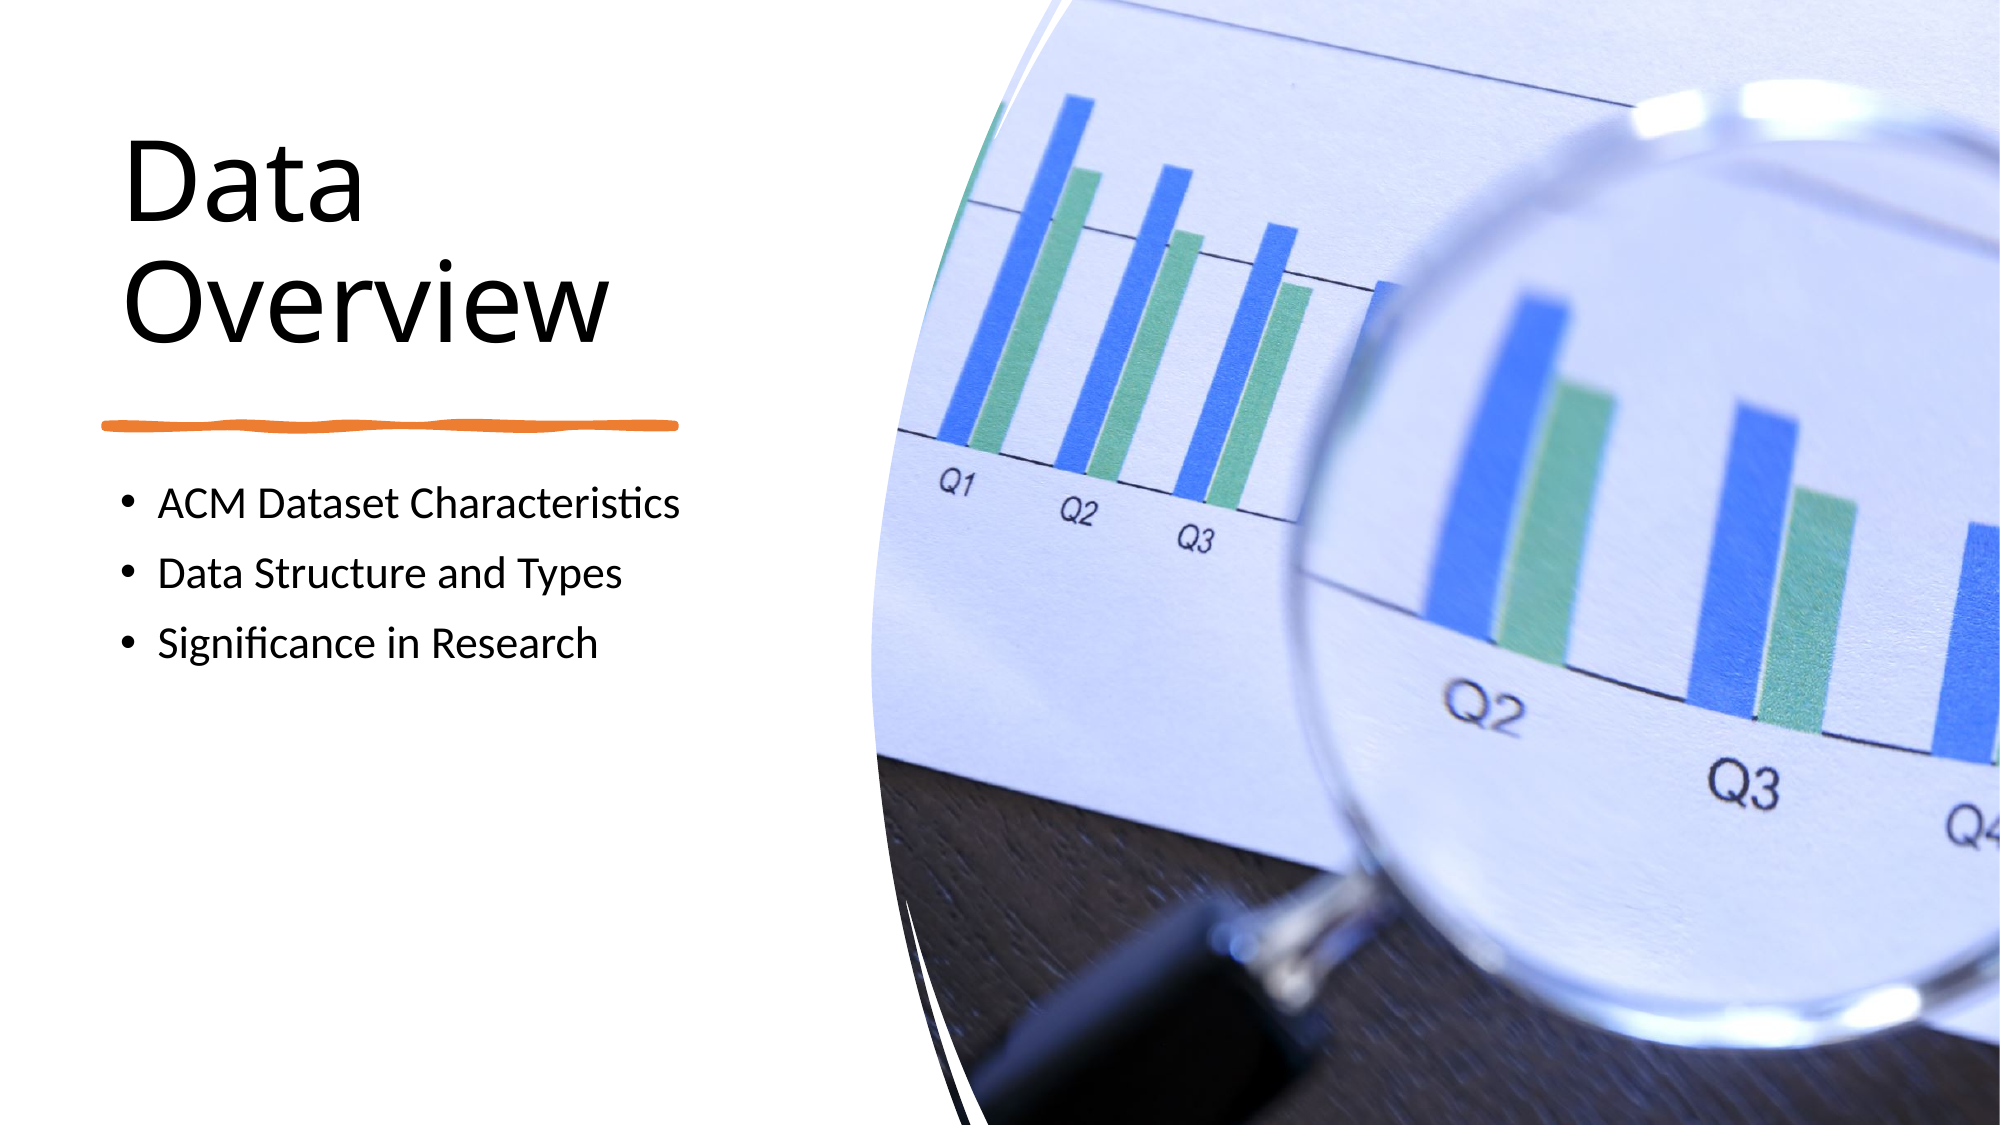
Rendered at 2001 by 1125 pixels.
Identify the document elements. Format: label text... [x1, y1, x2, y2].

picture [871, 0, 2000, 1125]
list ACM Dataset Characteristics Data Structure and Types Significance in Research [105, 471, 802, 1016]
text_box [0, 0, 871, 1125]
title Data Overview [105, 53, 822, 375]
text_box [103, 421, 676, 431]
